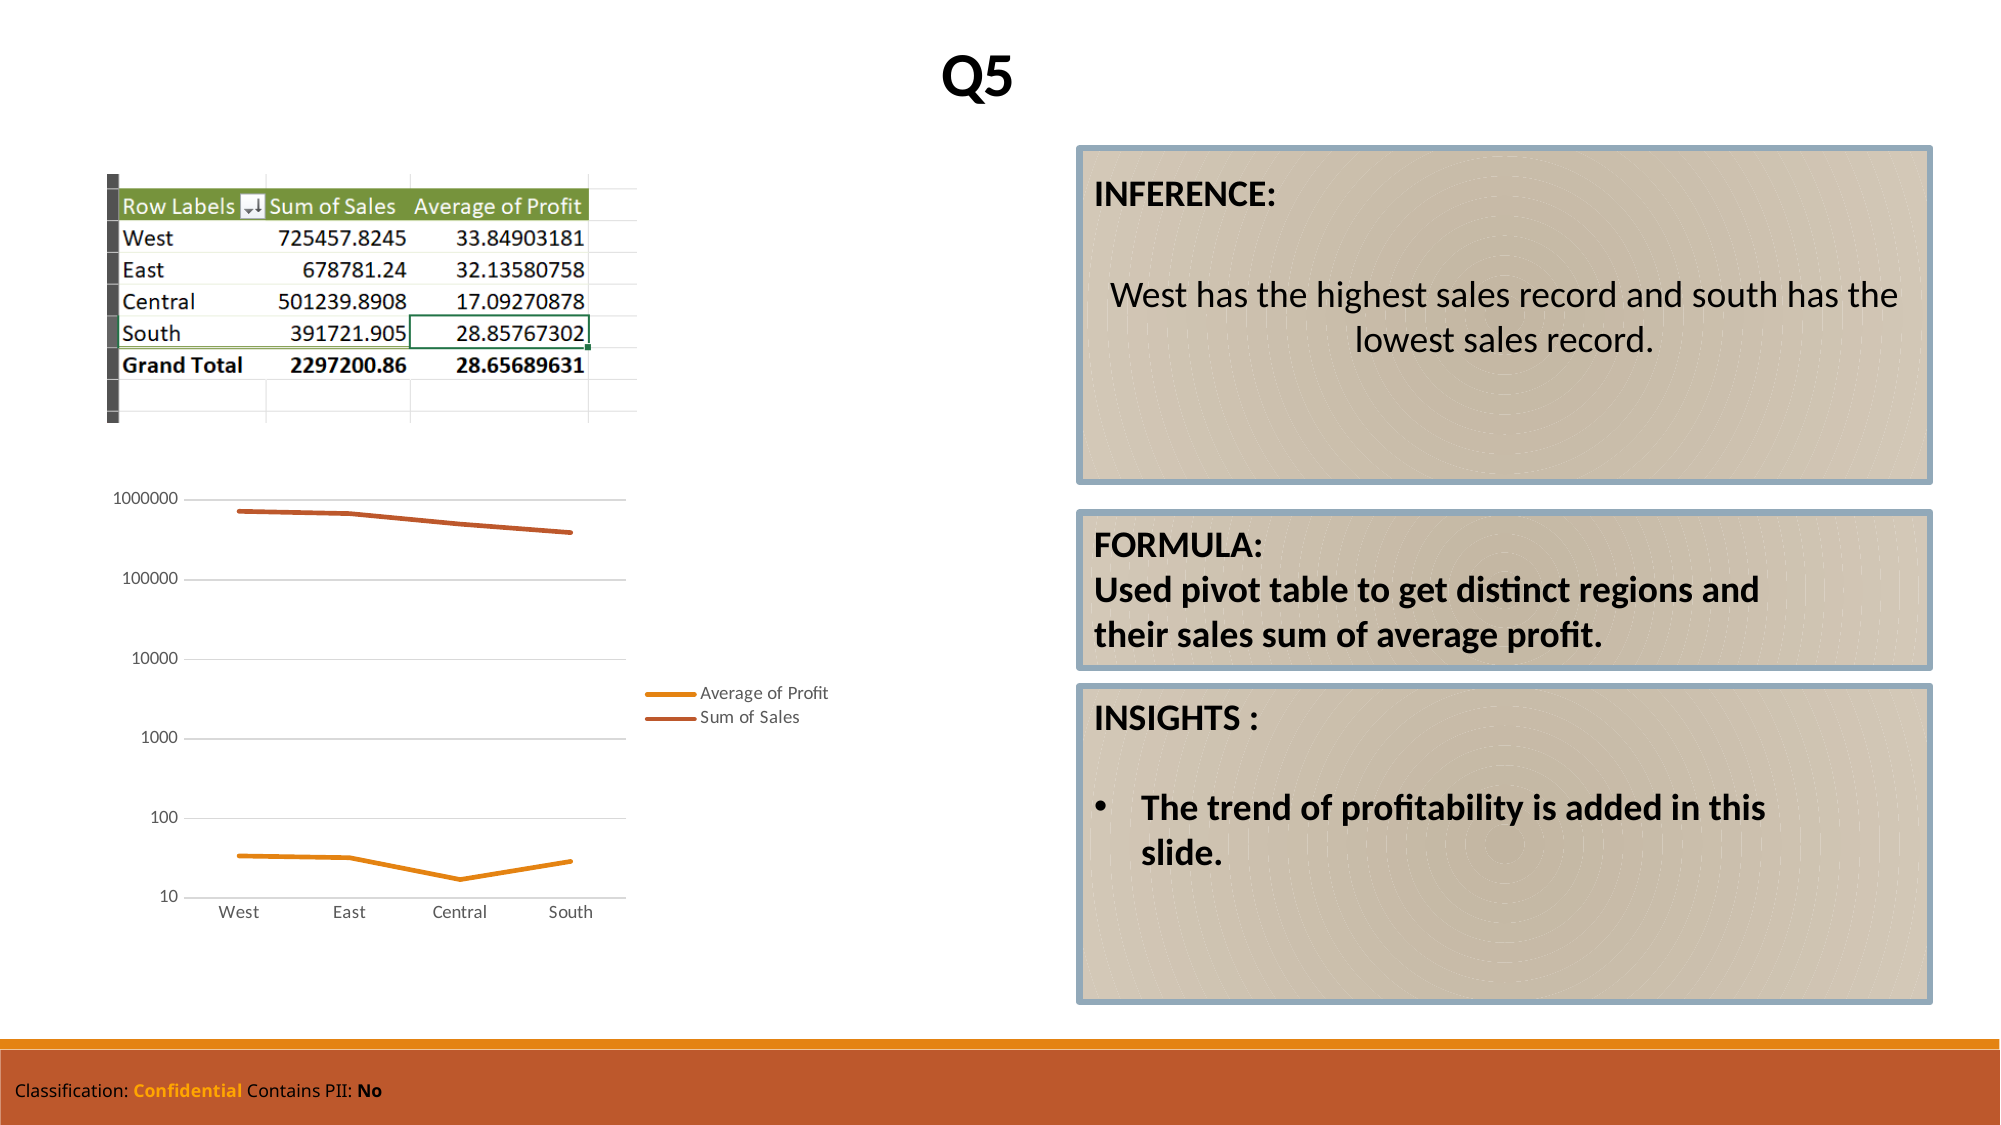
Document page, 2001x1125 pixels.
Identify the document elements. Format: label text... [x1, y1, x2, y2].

text_box [1078, 685, 1931, 1003]
text_box INFERENCE: [1079, 161, 1833, 222]
chart [96, 481, 848, 933]
text_box [1078, 511, 1931, 669]
text_box INSIGHTS : The trend of profitability is added in this slide. [1079, 686, 1833, 881]
text_box West has the highest sales record and south has the lowest sales record. [1078, 147, 1931, 483]
text_box FORMULA: Used pivot table to get distinct regions and their sales sum of average profit. [1079, 512, 1833, 663]
picture [106, 174, 637, 424]
text_box Q5 [926, 26, 1488, 117]
